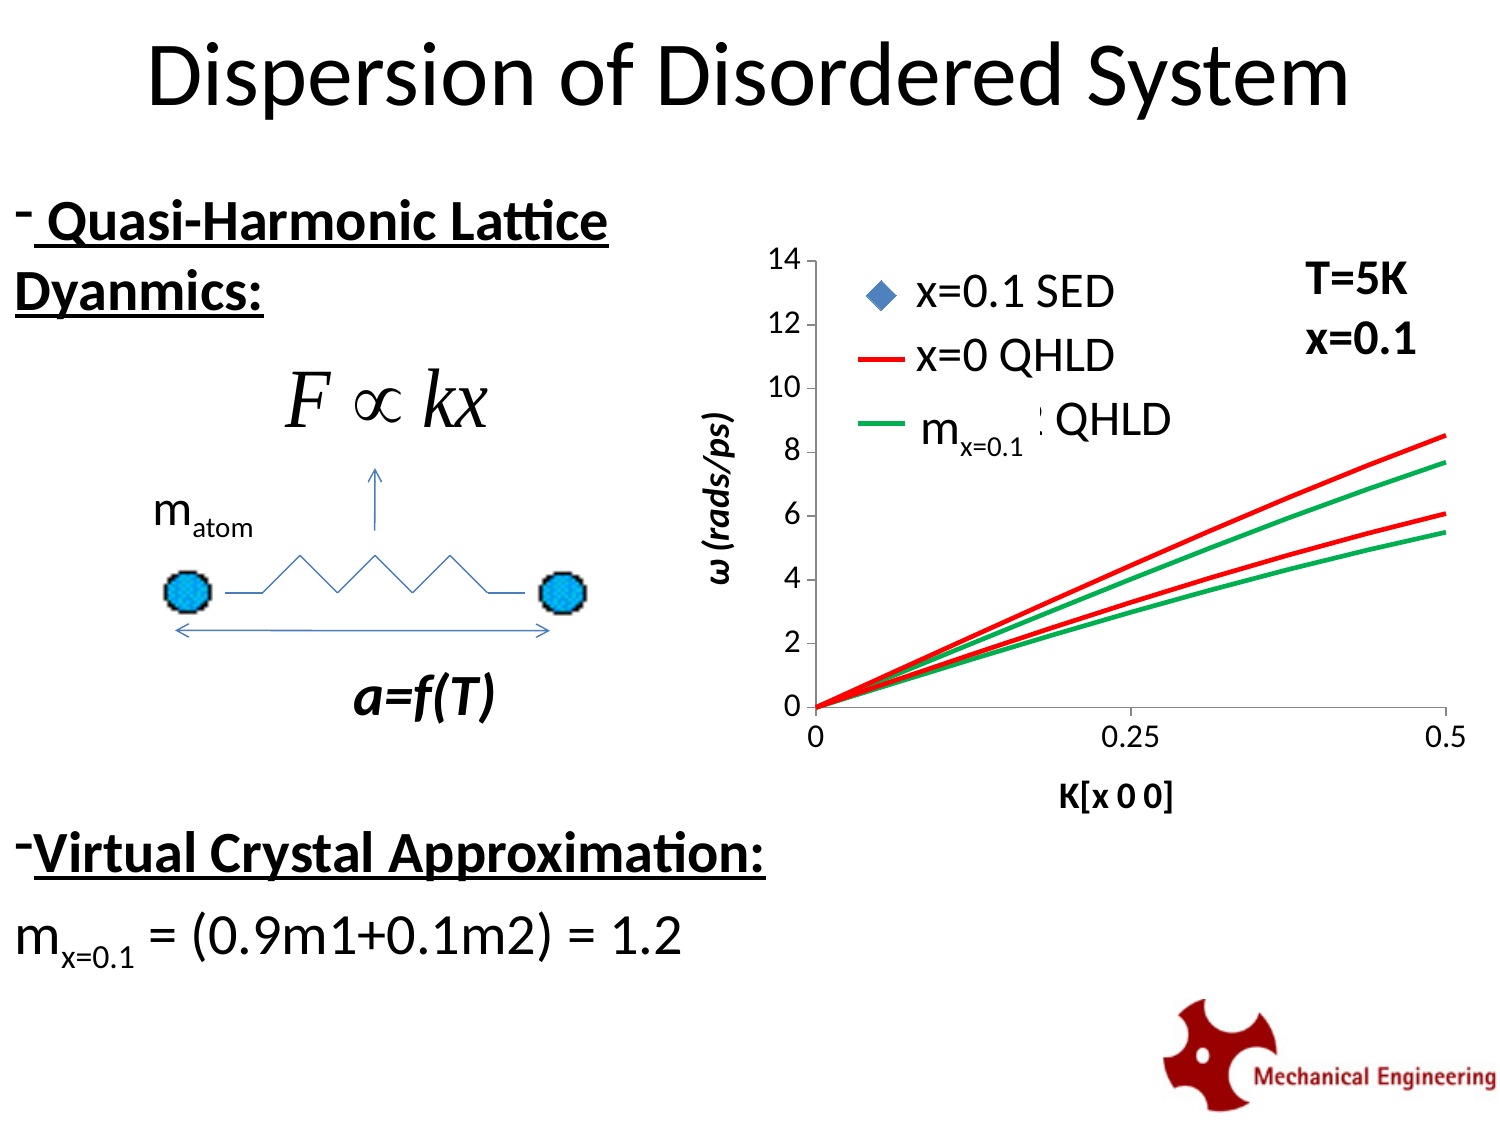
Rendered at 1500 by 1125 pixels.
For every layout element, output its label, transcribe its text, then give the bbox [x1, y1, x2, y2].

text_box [642, 212, 1500, 926]
text_box a=f(T) [338, 650, 512, 735]
title Dispersion of Disordered System [75, 0, 1425, 163]
text_box Quasi-Harmonic Lattice Dyanmics: [0, 174, 738, 330]
text_box Virtual Crystal Approximation: mx=0.1 = (0.9m1+0.1m2) = 1.2 [0, 806, 1250, 984]
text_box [137, 349, 601, 631]
picture [1162, 999, 1497, 1113]
